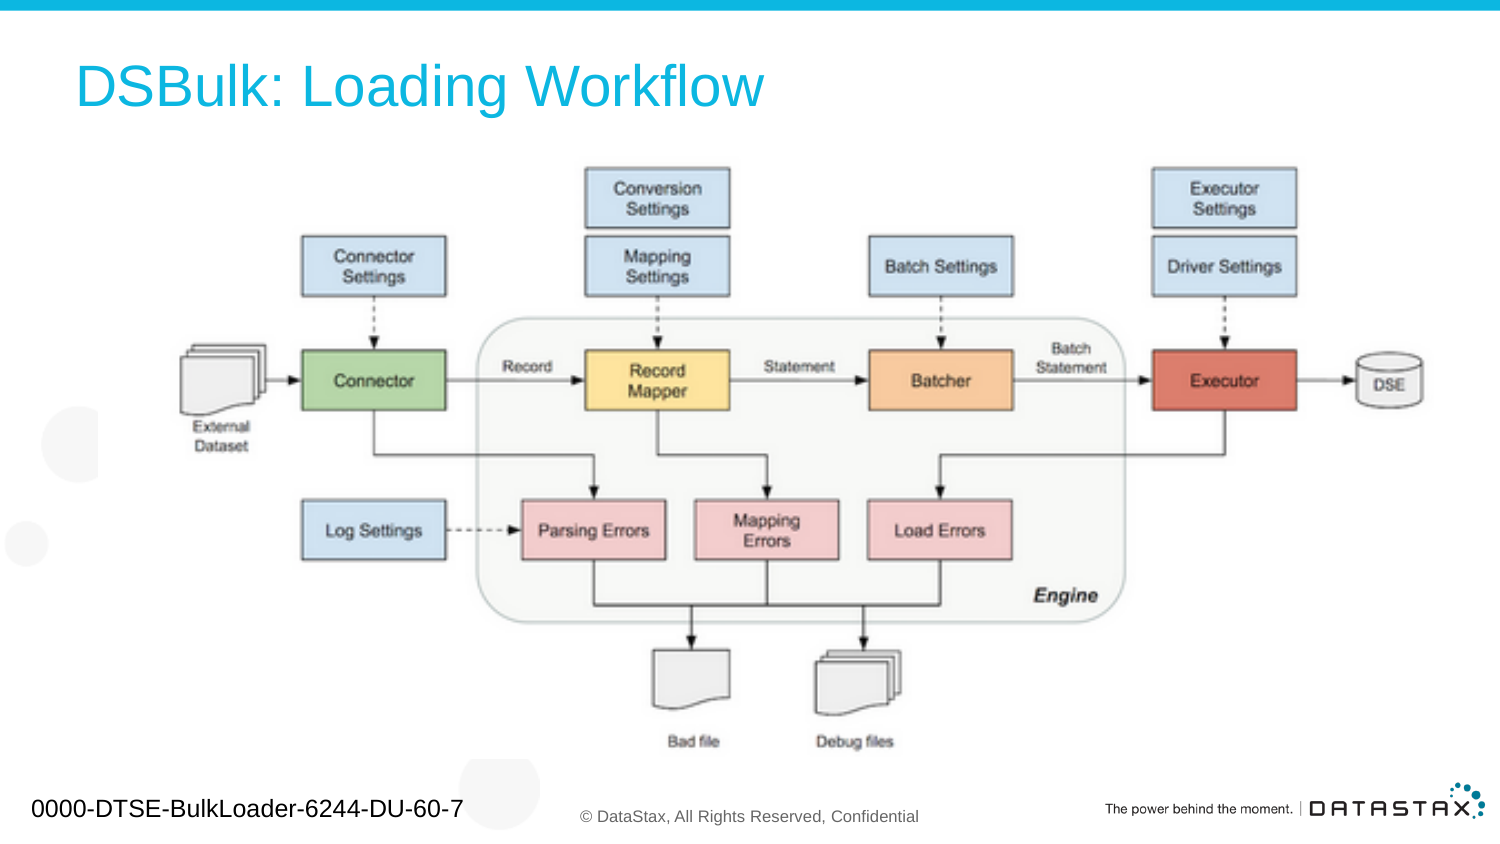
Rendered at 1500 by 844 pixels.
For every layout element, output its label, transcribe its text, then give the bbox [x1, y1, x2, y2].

picture [1090, 767, 1500, 834]
title DSBulk: Loading Workflow [75, 44, 1425, 135]
picture [98, 147, 1458, 759]
slide_number 0000-DTSE-BulkLoader-6244-DU-60-7 [16, 785, 720, 831]
